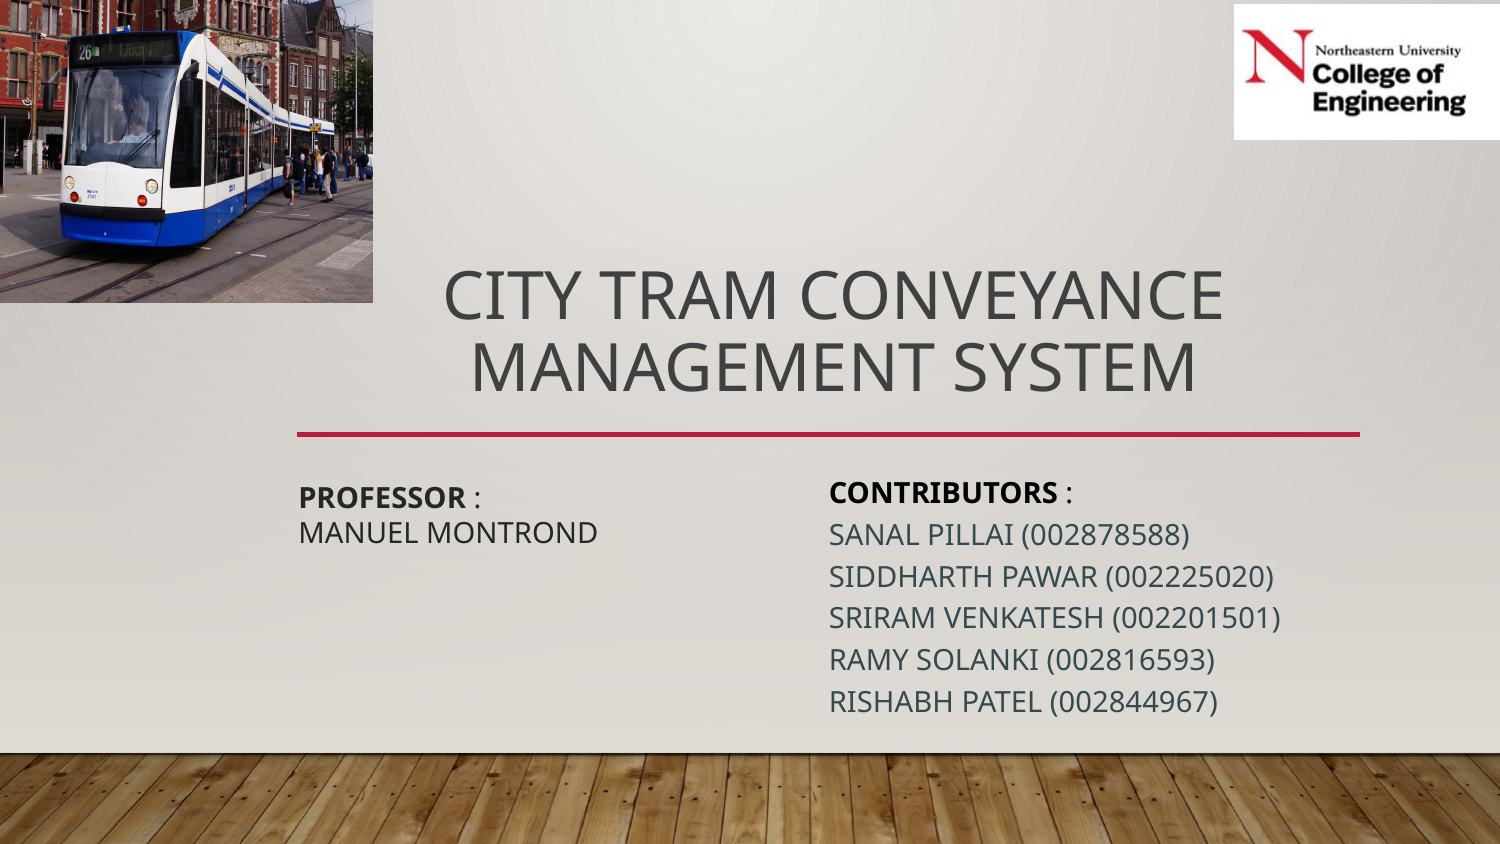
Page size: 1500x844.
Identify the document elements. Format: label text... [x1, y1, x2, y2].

title City Tram Conveyance Management System [301, 246, 1368, 422]
text_box PROFESSOR : MANUEL MONTROND [283, 471, 735, 557]
picture [0, 0, 373, 303]
picture [0, 753, 1500, 844]
picture [1234, 4, 1500, 140]
subtitle Contributors : SANAL PILLAI (002878588) SIDDHARTH PAWAR (002225020) SRIRAM VENKATESH (002201501) RAMY SOLAnki (002816593) RISHABH PATEL (002844967) [813, 452, 1361, 735]
